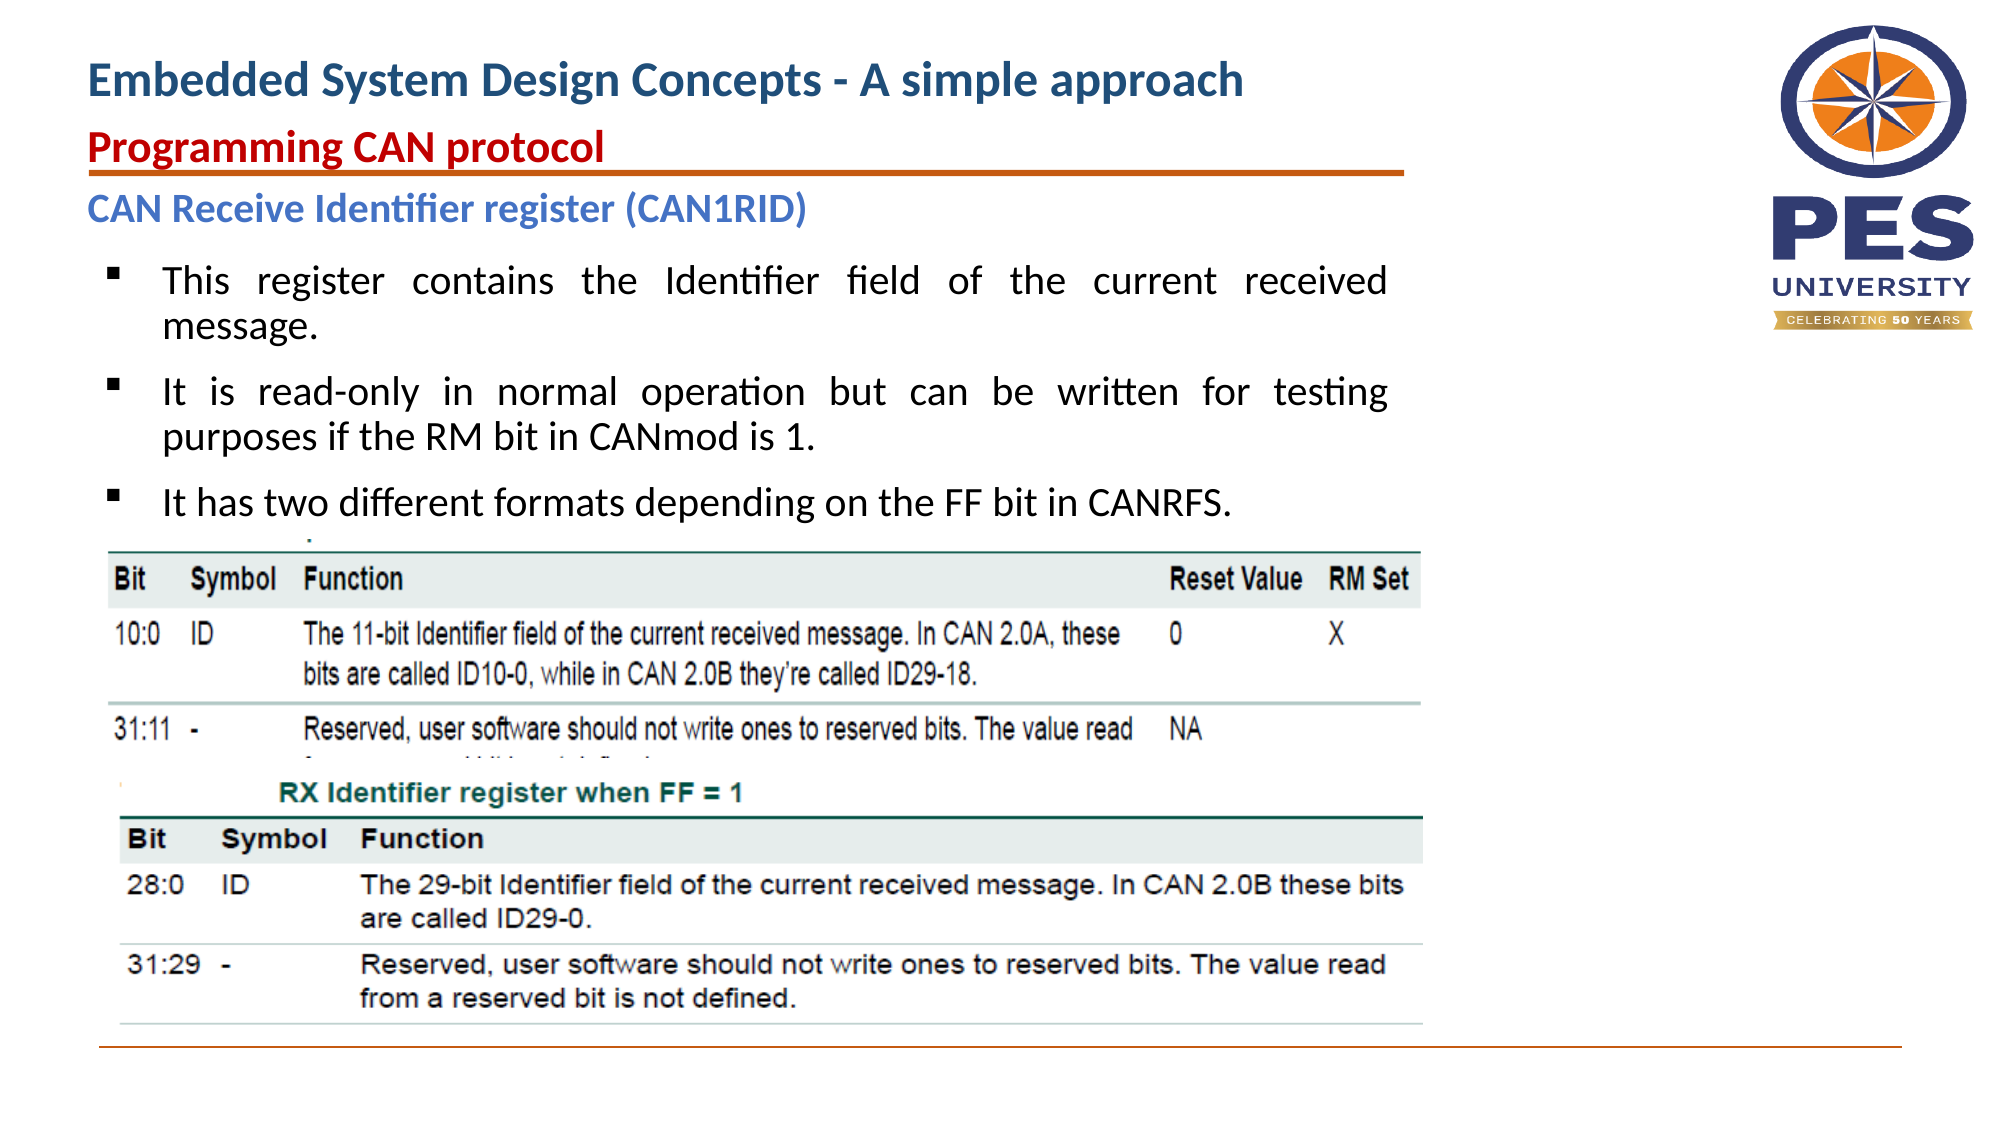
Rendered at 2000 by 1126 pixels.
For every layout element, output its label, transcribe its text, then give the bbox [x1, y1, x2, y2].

picture [99, 539, 1450, 1034]
picture [1773, 25, 1974, 330]
text_box Programming CAN protocol [72, 109, 1344, 179]
text_box Embedded System Design Concepts - A simple approach [72, 38, 1303, 109]
title CAN Receive Identifier register (CAN1RID) [72, 173, 1423, 244]
list This register contains the Identifier field of the current received message. It is read-only in normal operation but can be written for testing purposes if the RM bit in CANmod is 1. It has two different formats depending on the FF bit in CANRFS. [88, 250, 1405, 556]
